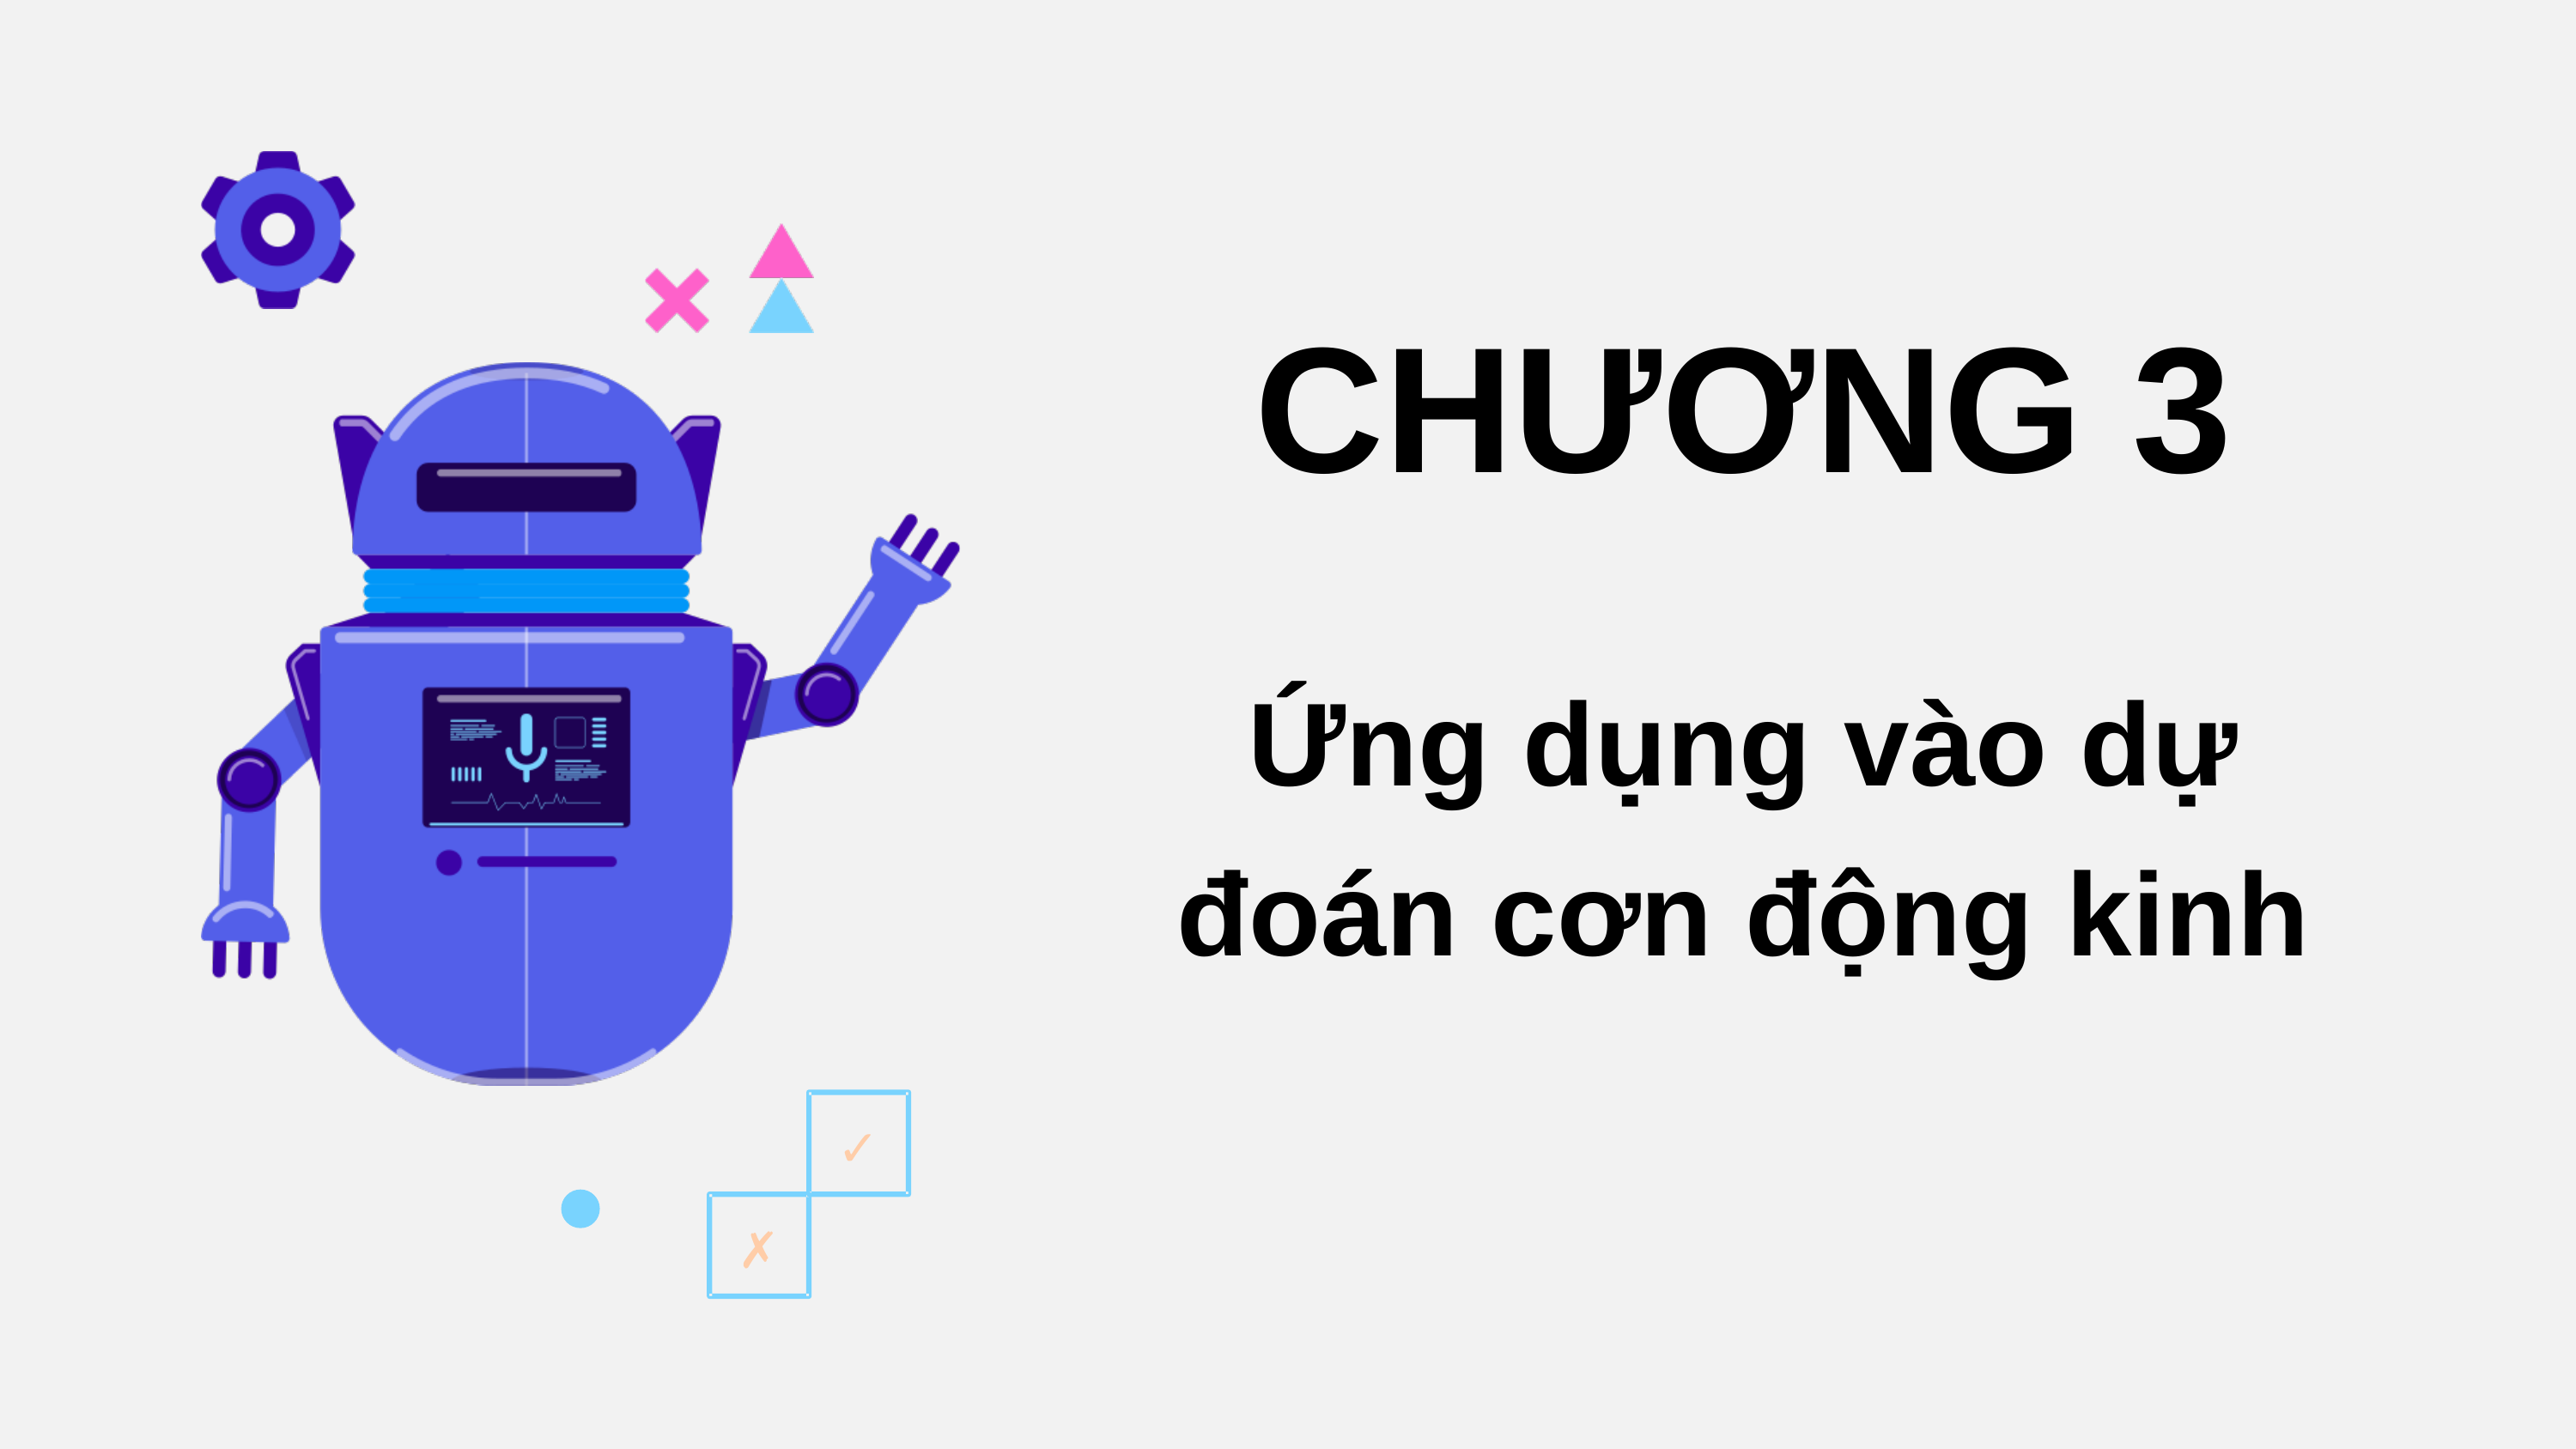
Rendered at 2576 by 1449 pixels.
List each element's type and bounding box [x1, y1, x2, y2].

text_box [1200, 227, 2259, 593]
text_box [561, 1189, 600, 1228]
text_box [200, 151, 355, 309]
text_box [706, 1185, 812, 1300]
text_box [645, 223, 814, 334]
text_box [805, 1083, 912, 1197]
text_box [1133, 639, 2354, 1210]
text_box [201, 362, 961, 1086]
